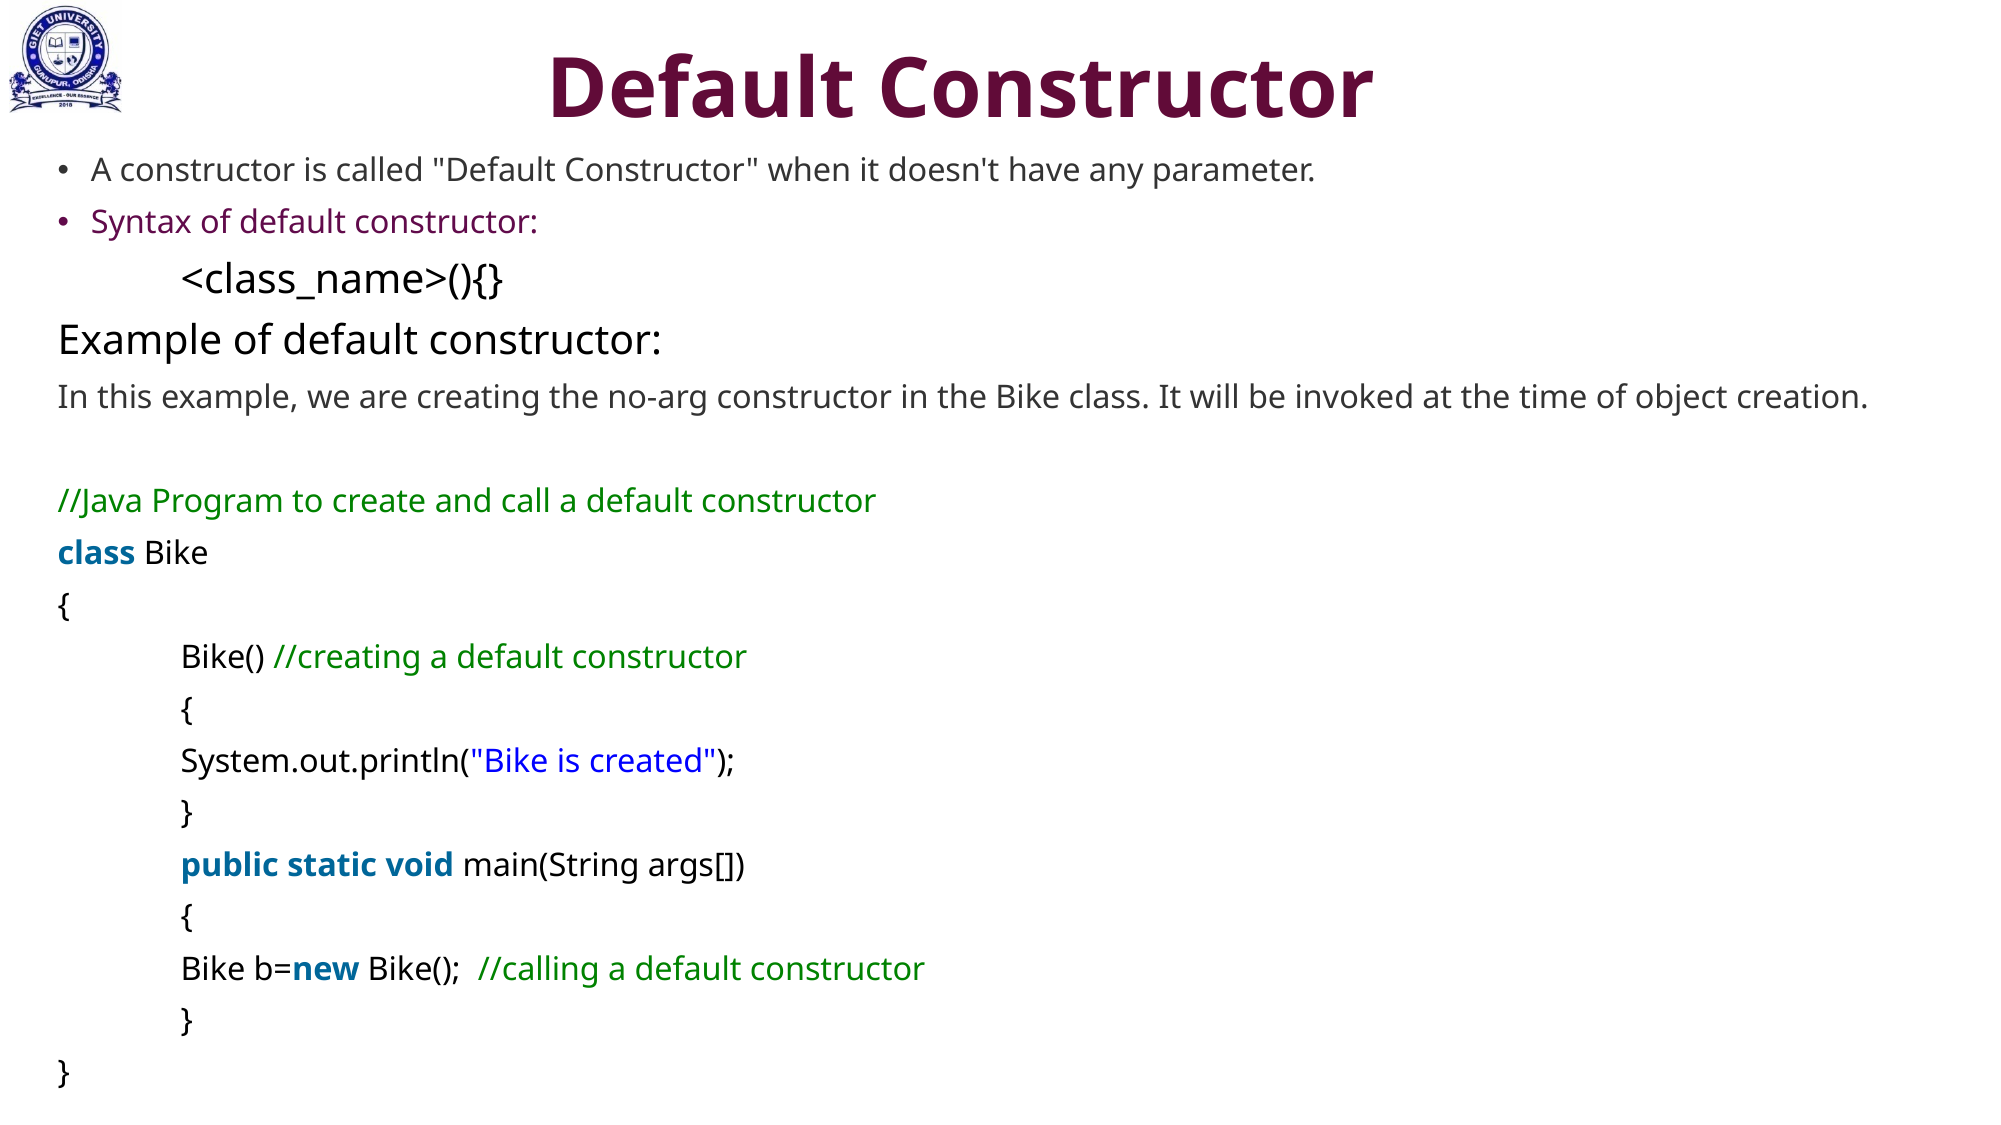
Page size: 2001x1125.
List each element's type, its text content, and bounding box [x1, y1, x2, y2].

title Default Constructor [63, 35, 1860, 146]
list A constructor is called "Default Constructor" when it doesn't have any parameter. Syntax of default constructor: <class_name>(){} Example of default constructor: In this example, we are creating the no-arg constructor in the Bike class. It will be invoked at the time of object creation. //Java Program to create and call a default constructor class Bike { Bike() //creating a default constructor { System.out.println("Bike is created"); } public static void main(String args[]) { Bike b=new Bike(); //calling a default constructor } } [42, 146, 1989, 1105]
picture [9, 0, 122, 113]
